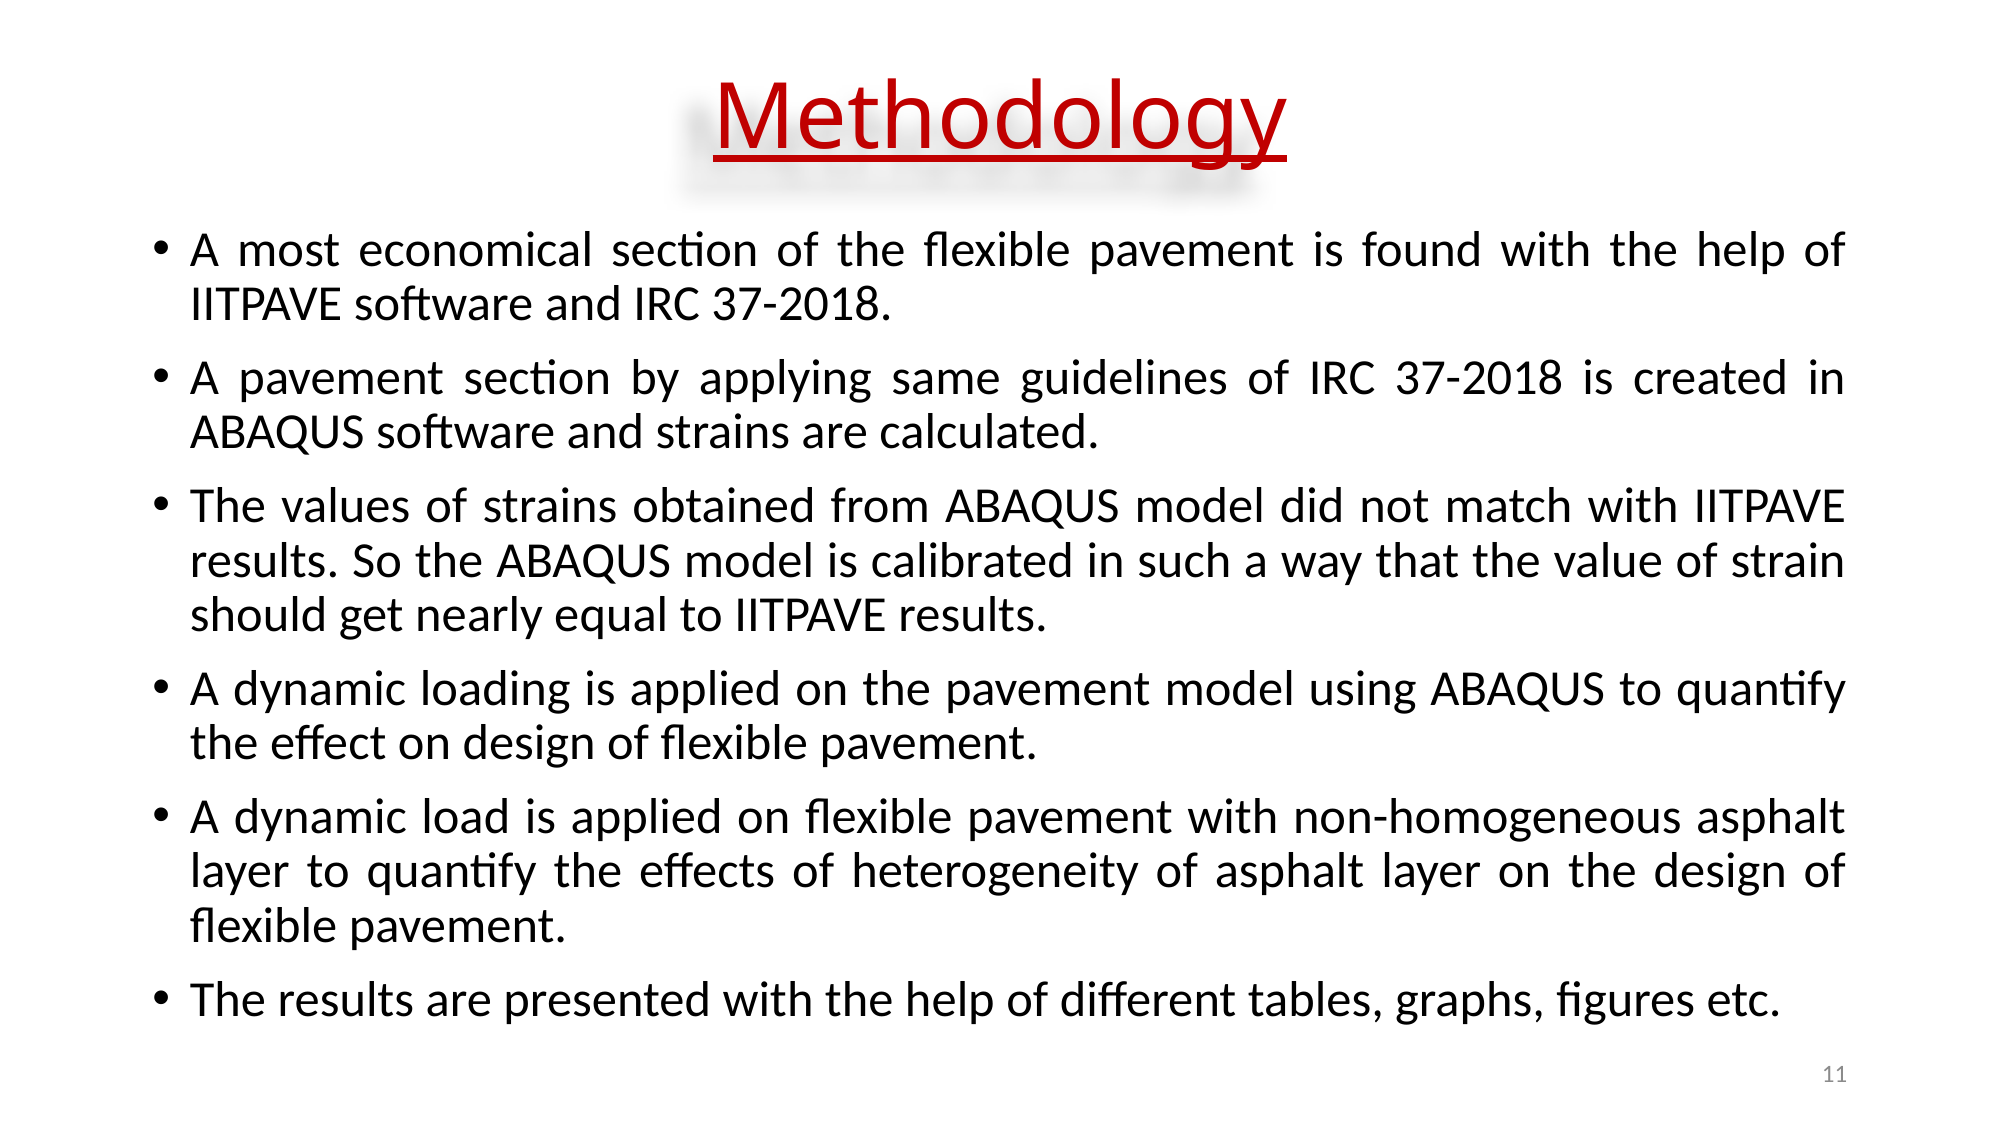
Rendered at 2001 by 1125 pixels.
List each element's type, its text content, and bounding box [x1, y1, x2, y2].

list A most economical section of the flexible pavement is found with the help of IITPAVE software and IRC 37-2018. A pavement section by applying same guidelines of IRC 37-2018 is created in ABAQUS software and strains are calculated. The values of strains obtained from ABAQUS model did not match with IITPAVE results. So the ABAQUS model is calibrated in such a way that the value of strain should get nearly equal to IITPAVE results. A dynamic loading is applied on the pavement model using ABAQUS to quantify the effect on design of flexible pavement. A dynamic load is applied on flexible pavement with non-homogeneous asphalt layer to quantify the effects of heterogeneity of asphalt layer on the design of flexible pavement. The results are presented with the help of different tables, graphs, figures etc. [137, 215, 1863, 1043]
title Methodology [137, 59, 1863, 178]
slide_number 11 [1412, 1042, 1863, 1103]
